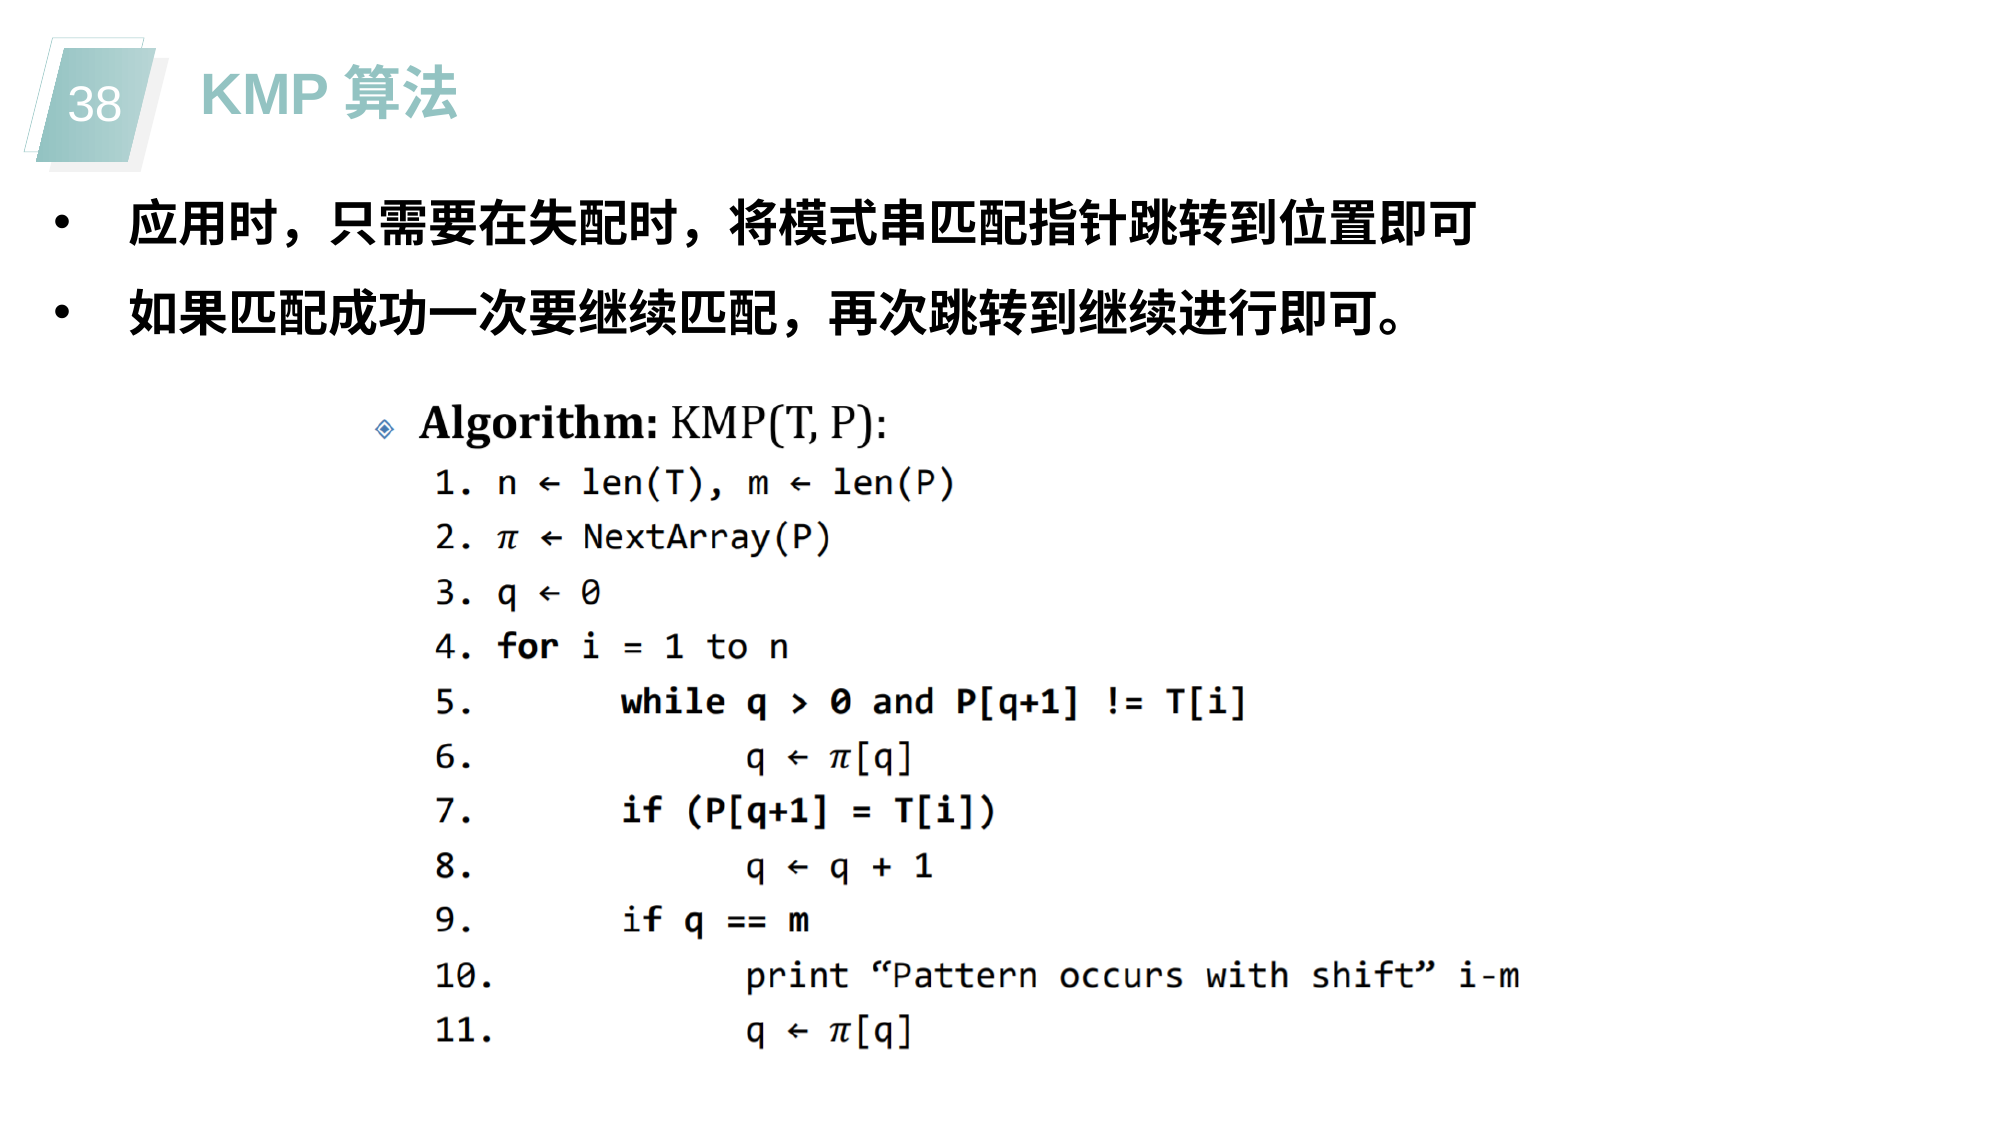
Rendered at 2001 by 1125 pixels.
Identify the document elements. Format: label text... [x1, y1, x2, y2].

text_box KMP算法 [185, 48, 513, 134]
picture [344, 373, 1542, 1092]
